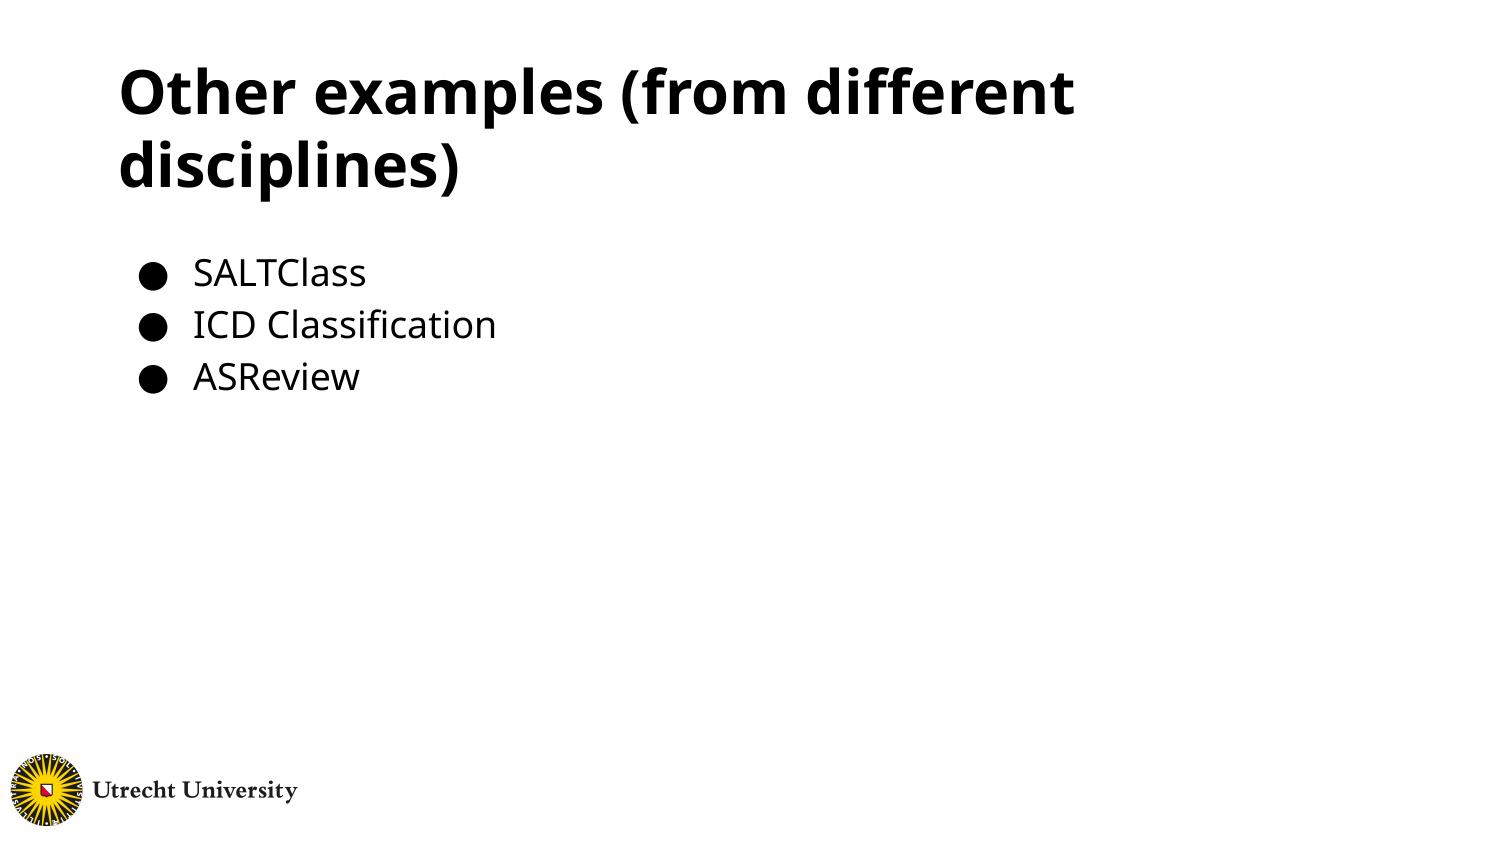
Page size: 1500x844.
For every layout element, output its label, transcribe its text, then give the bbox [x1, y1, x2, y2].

title Other examples (from different disciplines) [103, 45, 1397, 208]
picture [0, 702, 382, 844]
list SALTClass ICD Classification ASReview [103, 227, 1397, 752]
